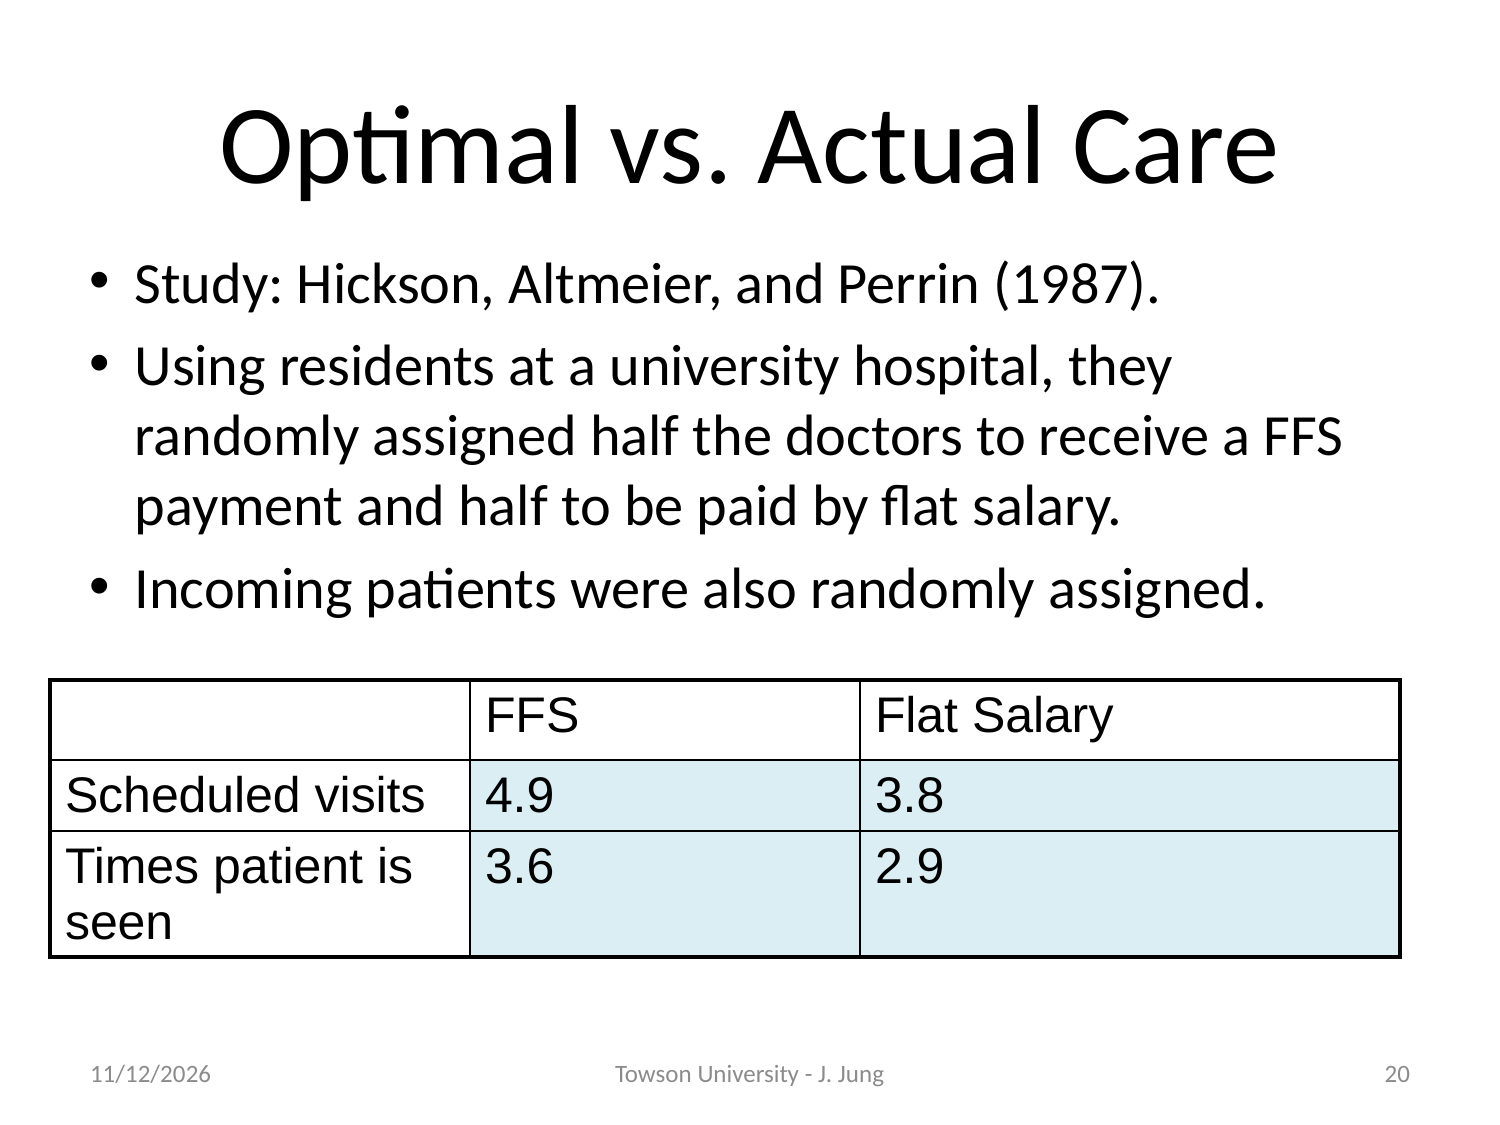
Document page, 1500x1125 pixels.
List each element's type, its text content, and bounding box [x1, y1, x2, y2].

text_box Study: Hickson, Altmeier, and Perrin (1987). Using residents at a university hospital, they randomly assigned half the doctors to receive a FFS payment and half to be paid by flat salary. Incoming patients were also randomly assigned. [74, 237, 1413, 628]
table_cell Scheduled visits [52, 761, 469, 830]
table_header FFS [471, 682, 859, 759]
table_header Flat Salary [861, 682, 1398, 759]
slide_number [75, 1042, 425, 1103]
table_cell 3.8 [861, 761, 1398, 830]
title Optimal vs. Actual Care [75, 45, 1425, 233]
table_cell Times patient is seen [52, 832, 469, 955]
table_cell 4.9 [471, 761, 859, 830]
table_header [52, 682, 469, 759]
table_cell 3.6 [471, 832, 859, 955]
slide_number 20 [1074, 1042, 1425, 1103]
footer Towson University - J. Jung [512, 1042, 988, 1103]
table_cell 2.9 [861, 832, 1398, 955]
